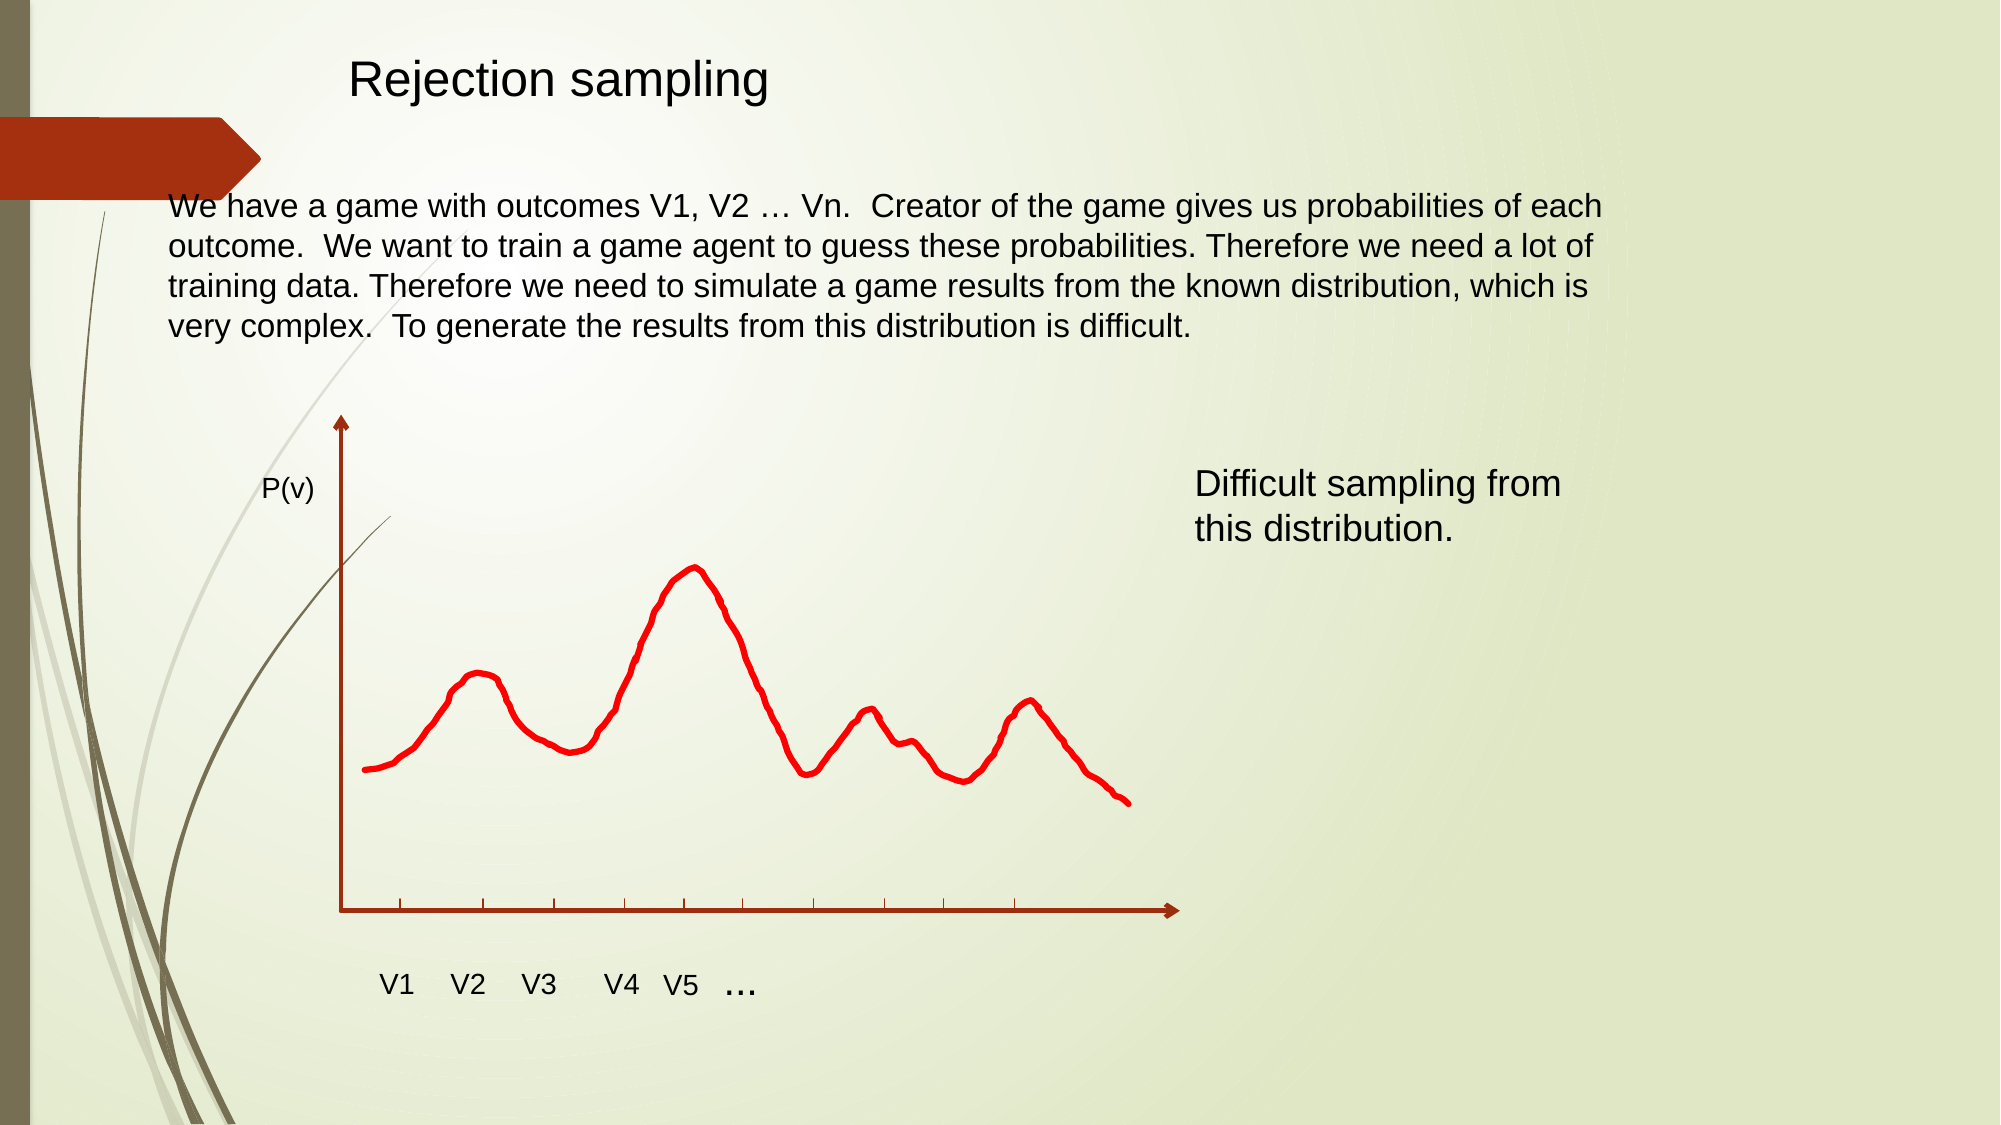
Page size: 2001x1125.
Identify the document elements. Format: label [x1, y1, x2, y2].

text_box [153, 38, 1663, 1012]
